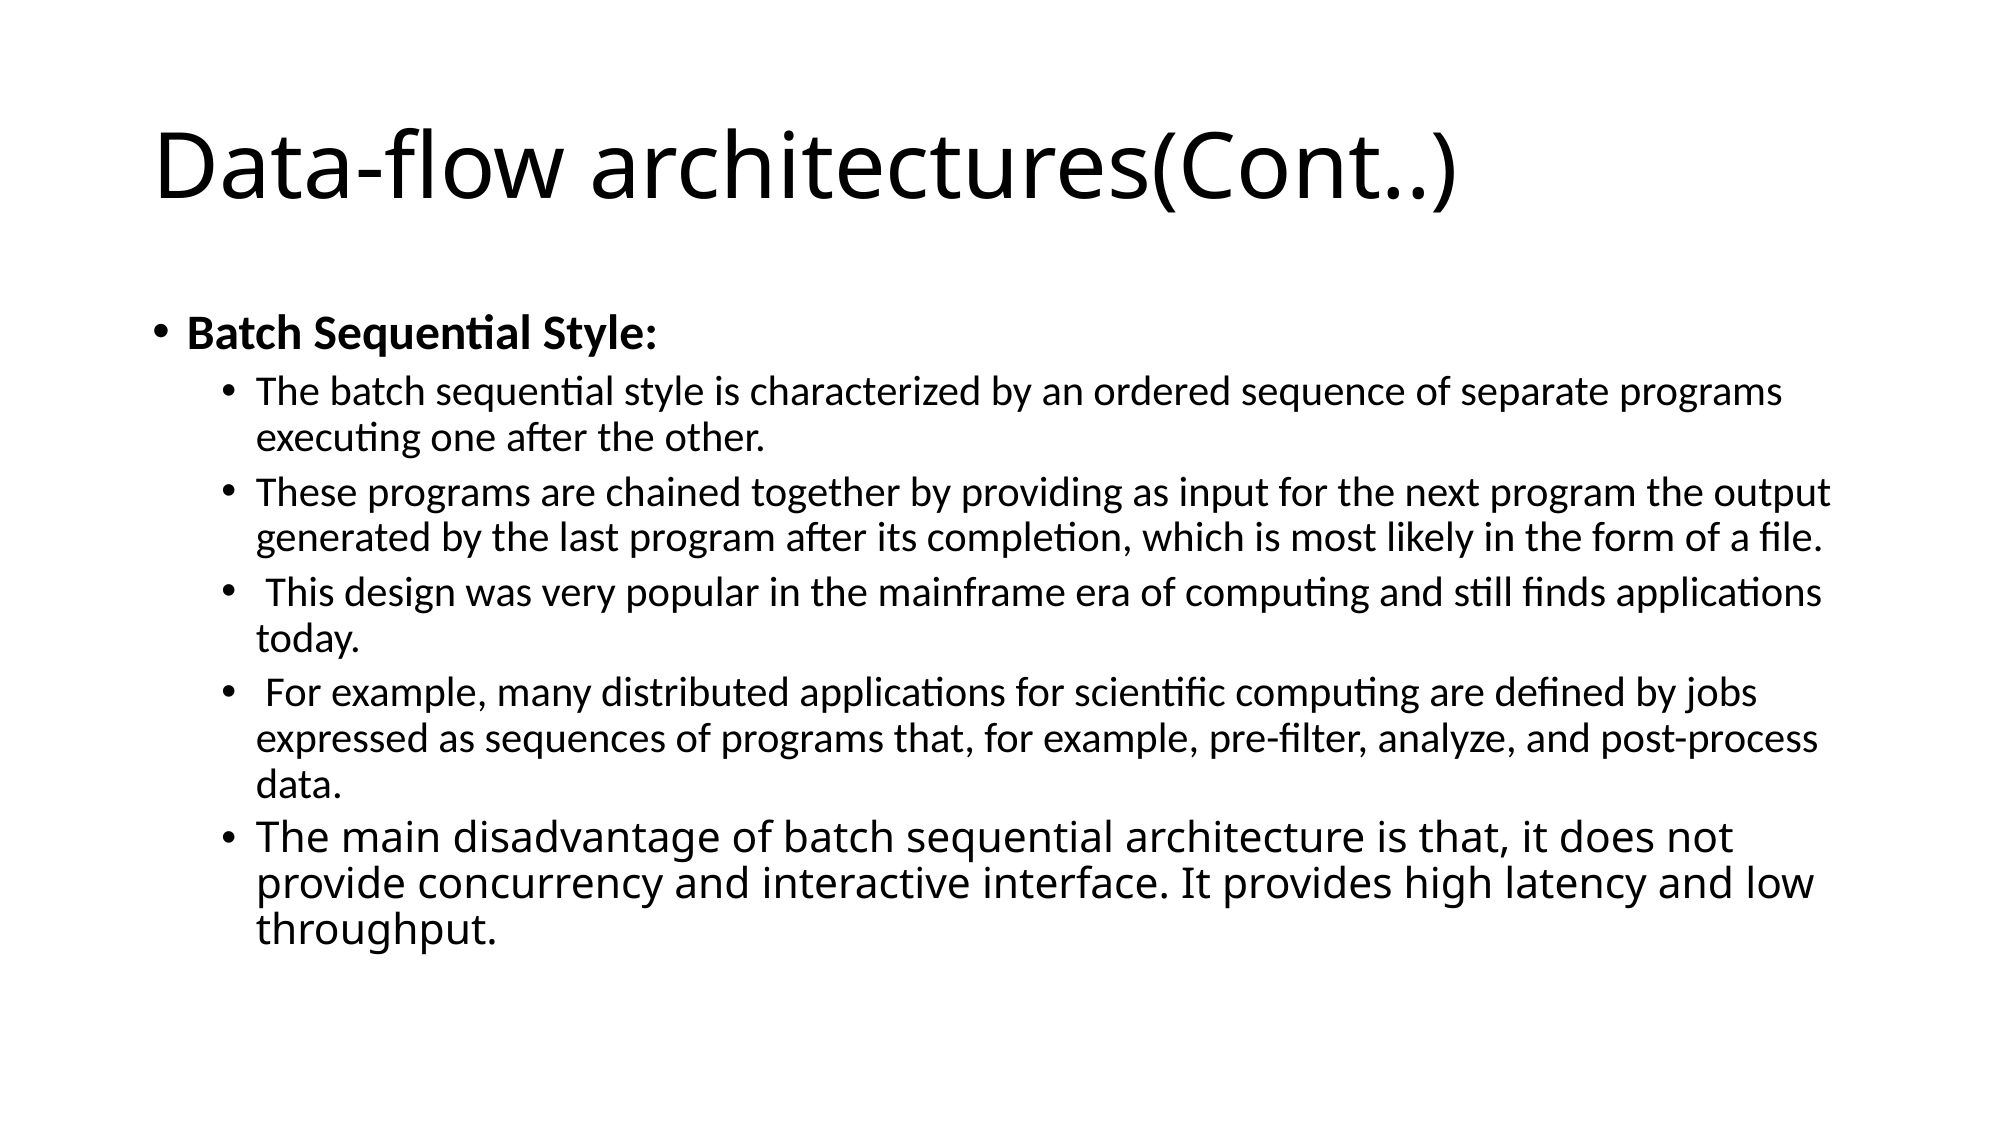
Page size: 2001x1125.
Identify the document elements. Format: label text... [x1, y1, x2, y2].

title Data-flow architectures(Cont..) [137, 59, 1863, 278]
list Batch Sequential Style: The batch sequential style is characterized by an ordered sequence of separate programs executing one after the other. These programs are chained together by providing as input for the next program the output generated by the last program after its completion, which is most likely in the form of a file. This design was very popular in the mainframe era of computing and still finds applications today. For example, many distributed applications for scientific computing are defined by jobs expressed as sequences of programs that, for example, pre-filter, analyze, and post-process data. The main disadvantage of batch sequential architecture is that, it does not provide concurrency and interactive interface. It provides high latency and low throughput. [137, 299, 1863, 1014]
